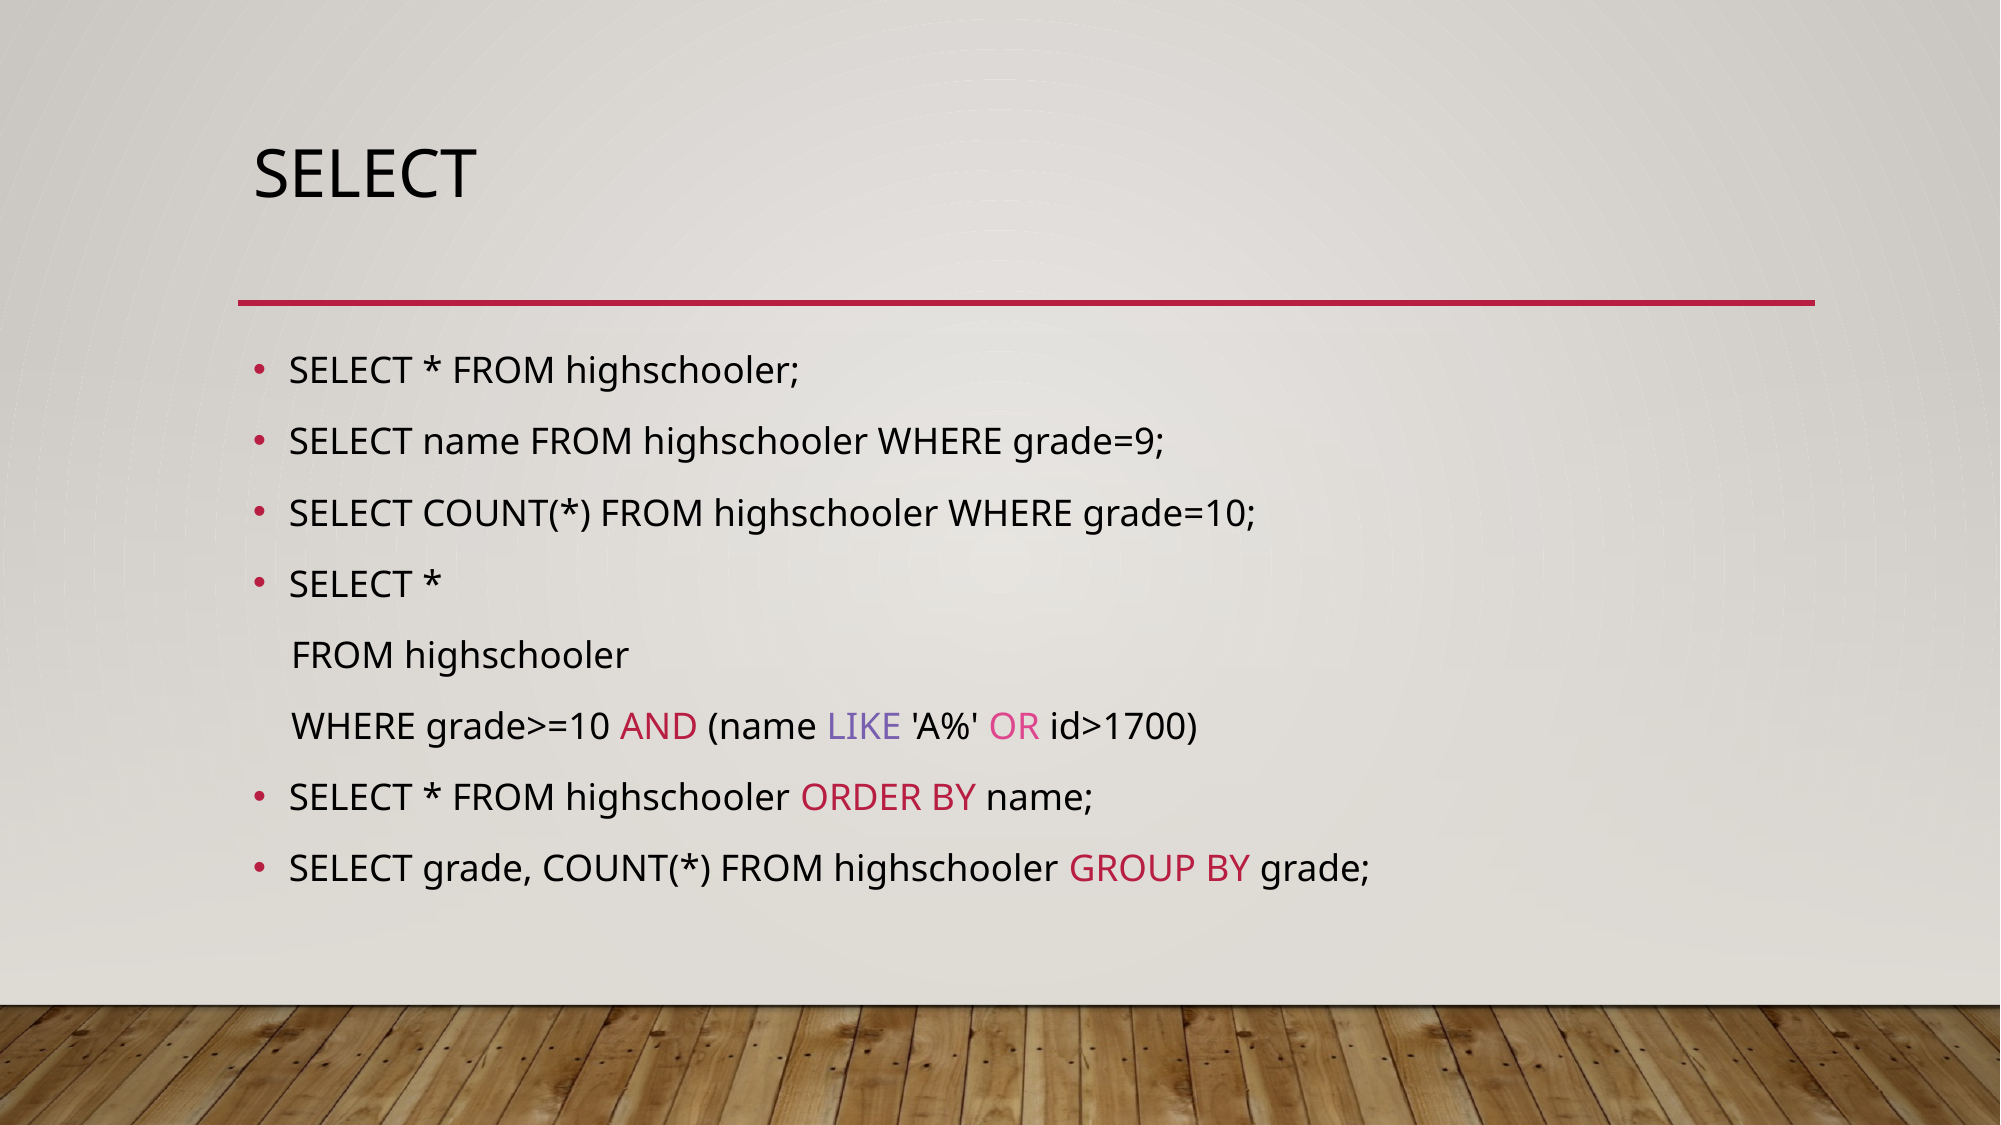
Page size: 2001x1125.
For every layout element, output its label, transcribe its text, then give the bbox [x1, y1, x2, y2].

picture [0, 1005, 2000, 1125]
list SELECT * FROM highschooler; SELECT name FROM highschooler WHERE grade=9; SELECT COUNT(*) FROM highschooler WHERE grade=10; SELECT * FROM highschooler WHERE grade>=10 AND (name LIKE 'A%' OR id>1700) SELECT * FROM highschooler ORDER BY name; SELECT grade, COUNT(*) FROM highschooler GROUP BY grade; [238, 330, 1814, 897]
title SELECT [238, 131, 1814, 305]
